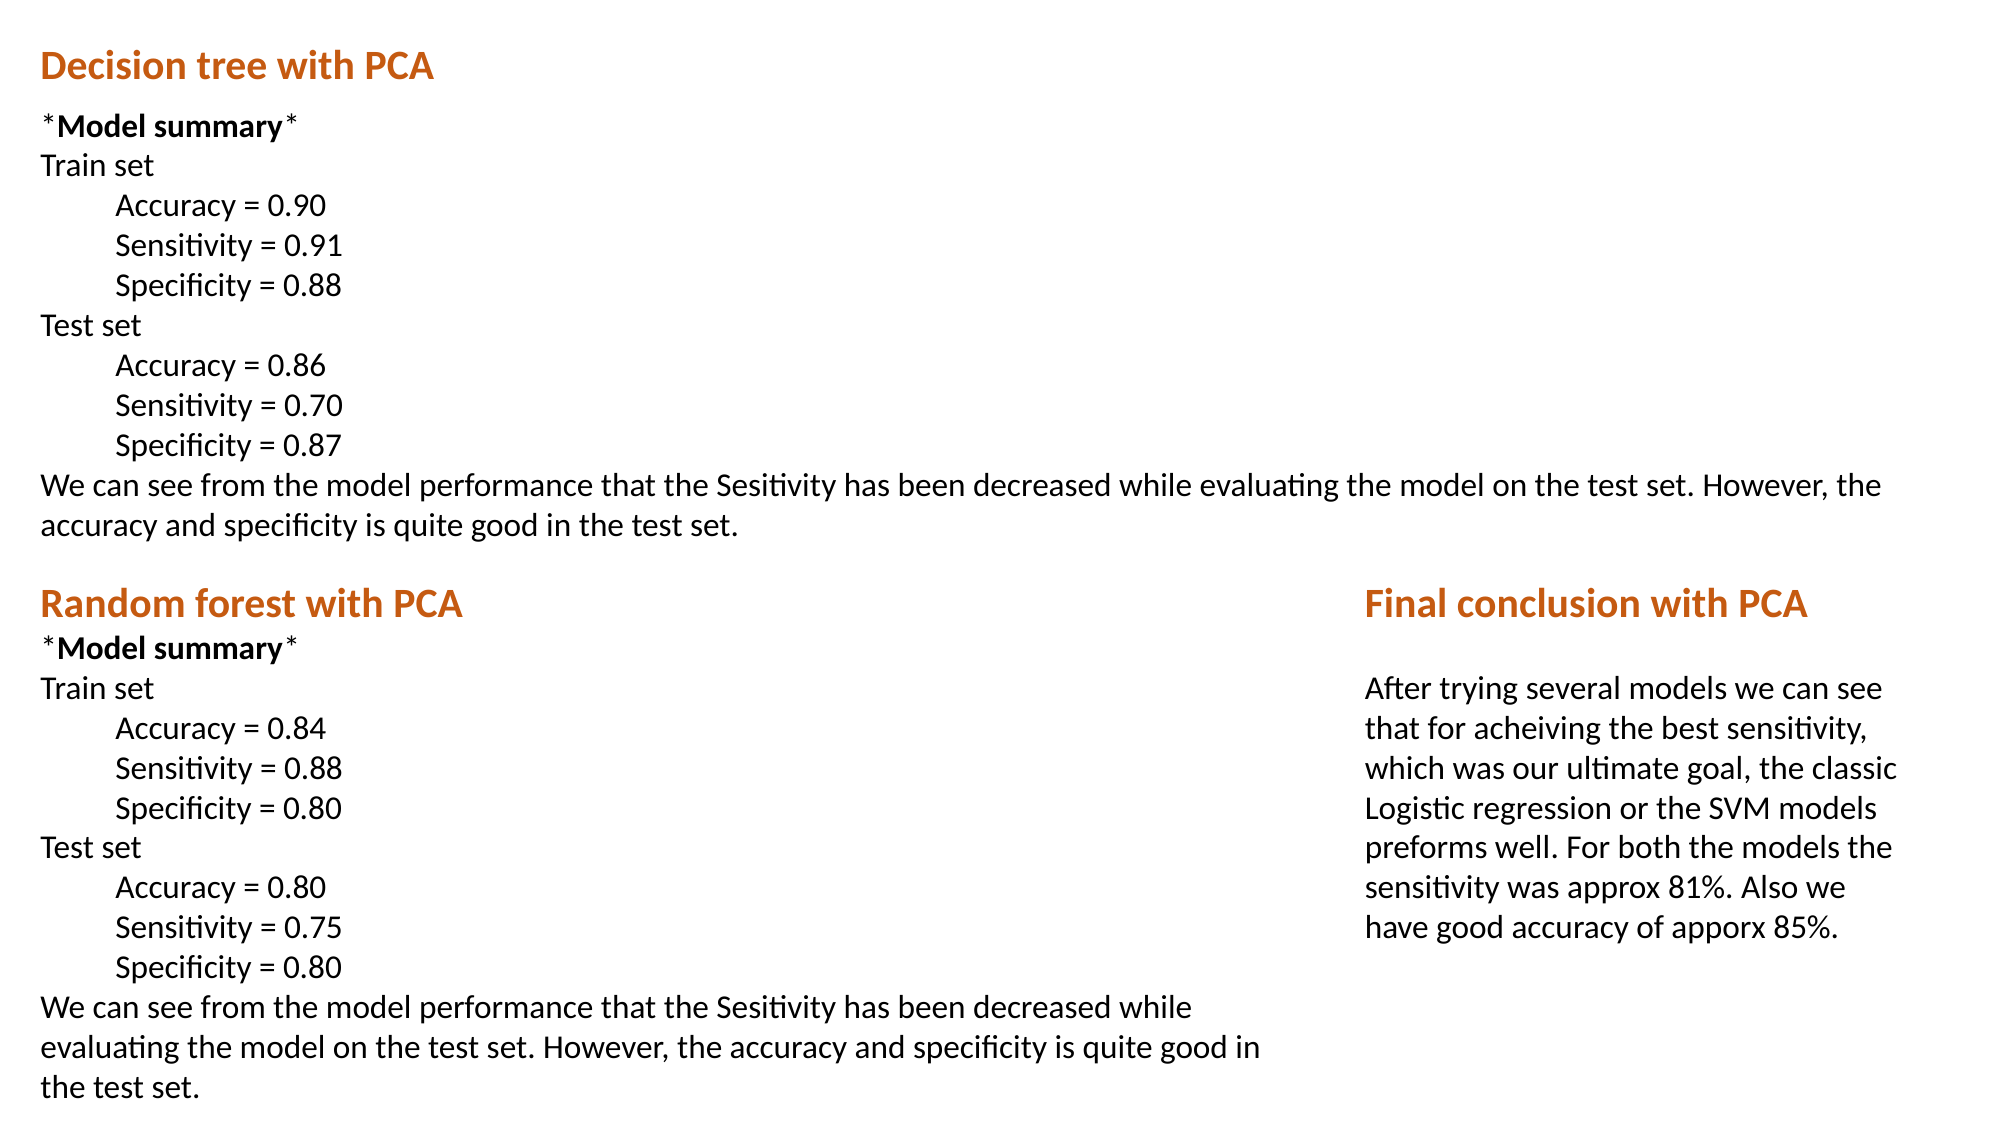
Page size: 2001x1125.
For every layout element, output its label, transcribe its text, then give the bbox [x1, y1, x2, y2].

text_box Random forest with PCA *Model summary* Train set Accuracy = 0.84 Sensitivity = 0.88 Specificity = 0.80 Test set Accuracy = 0.80 Sensitivity = 0.75 Specificity = 0.80 We can see from the model performance that the Sesitivity has been decreased while evaluating the model on the test set. However, the accuracy and specificity is quite good in the test set. [25, 568, 1288, 1125]
text_box *Model summary* Train set Accuracy = 0.90 Sensitivity = 0.91 Specificity = 0.88 Test set Accuracy = 0.86 Sensitivity = 0.70 Specificity = 0.87 We can see from the model performance that the Sesitivity has been decreased while evaluating the model on the test set. However, the accuracy and specificity is quite good in the test set. [25, 96, 1950, 551]
text_box Decision tree with PCA [25, 30, 538, 96]
text_box Final conclusion with PCA After trying several models we can see that for acheiving the best sensitivity, which was our ultimate goal, the classic Logistic regression or the SVM models preforms well. For both the models the sensitivity was approx 81%. Also we have good accuracy of apporx 85%. [1350, 568, 1929, 1033]
